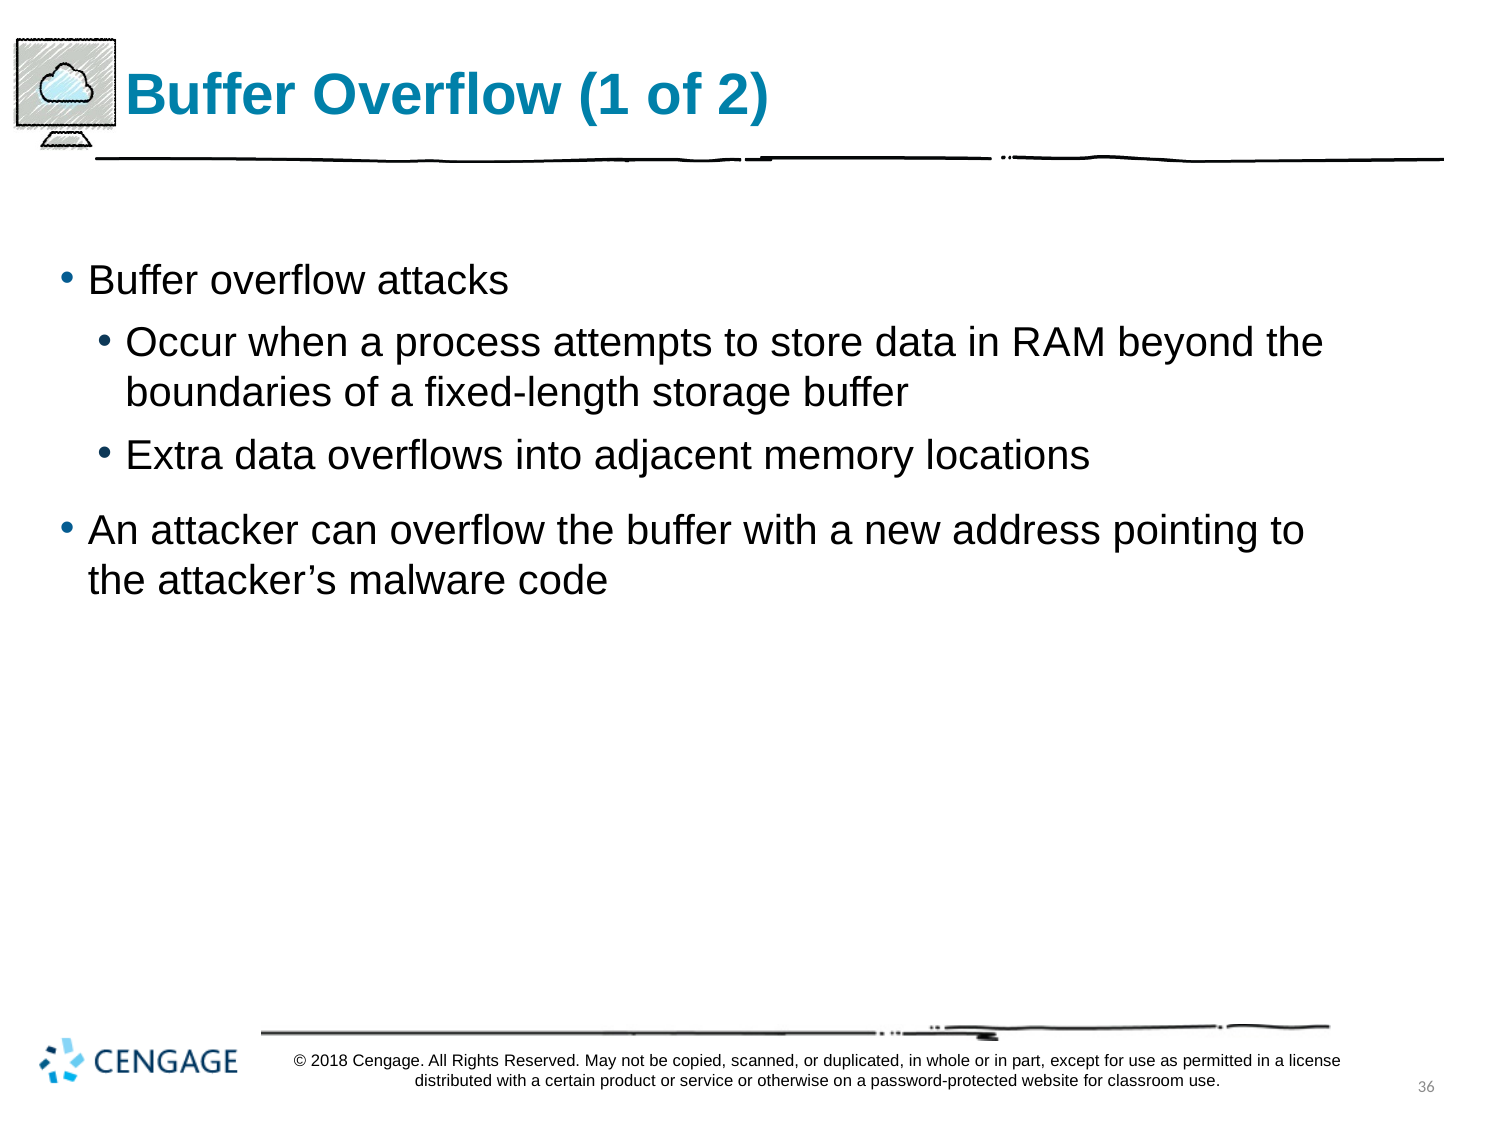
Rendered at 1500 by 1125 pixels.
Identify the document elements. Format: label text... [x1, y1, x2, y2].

picture [13, 36, 117, 151]
title Buffer Overflow (1 of 2) [125, 55, 1442, 127]
footer © 2018 Cengage. All Rights Reserved. May not be copied, scanned, or duplicated, in whole or in part, except for use as permitted in a license distributed with a certain product or service or otherwise on a password-protected website for classroom use. [262, 1050, 1375, 1091]
picture [19, 1024, 250, 1096]
picture [95, 155, 1444, 163]
list Buffer overflow attacks Occur when a process attempts to store data in R A M beyond the boundaries of a fixed-length storage buffer Extra data overflows into adjacent memory locations An attacker can overflow the buffer with a new address pointing to the attacker’s malware code [59, 252, 1363, 606]
picture [261, 1024, 1331, 1041]
